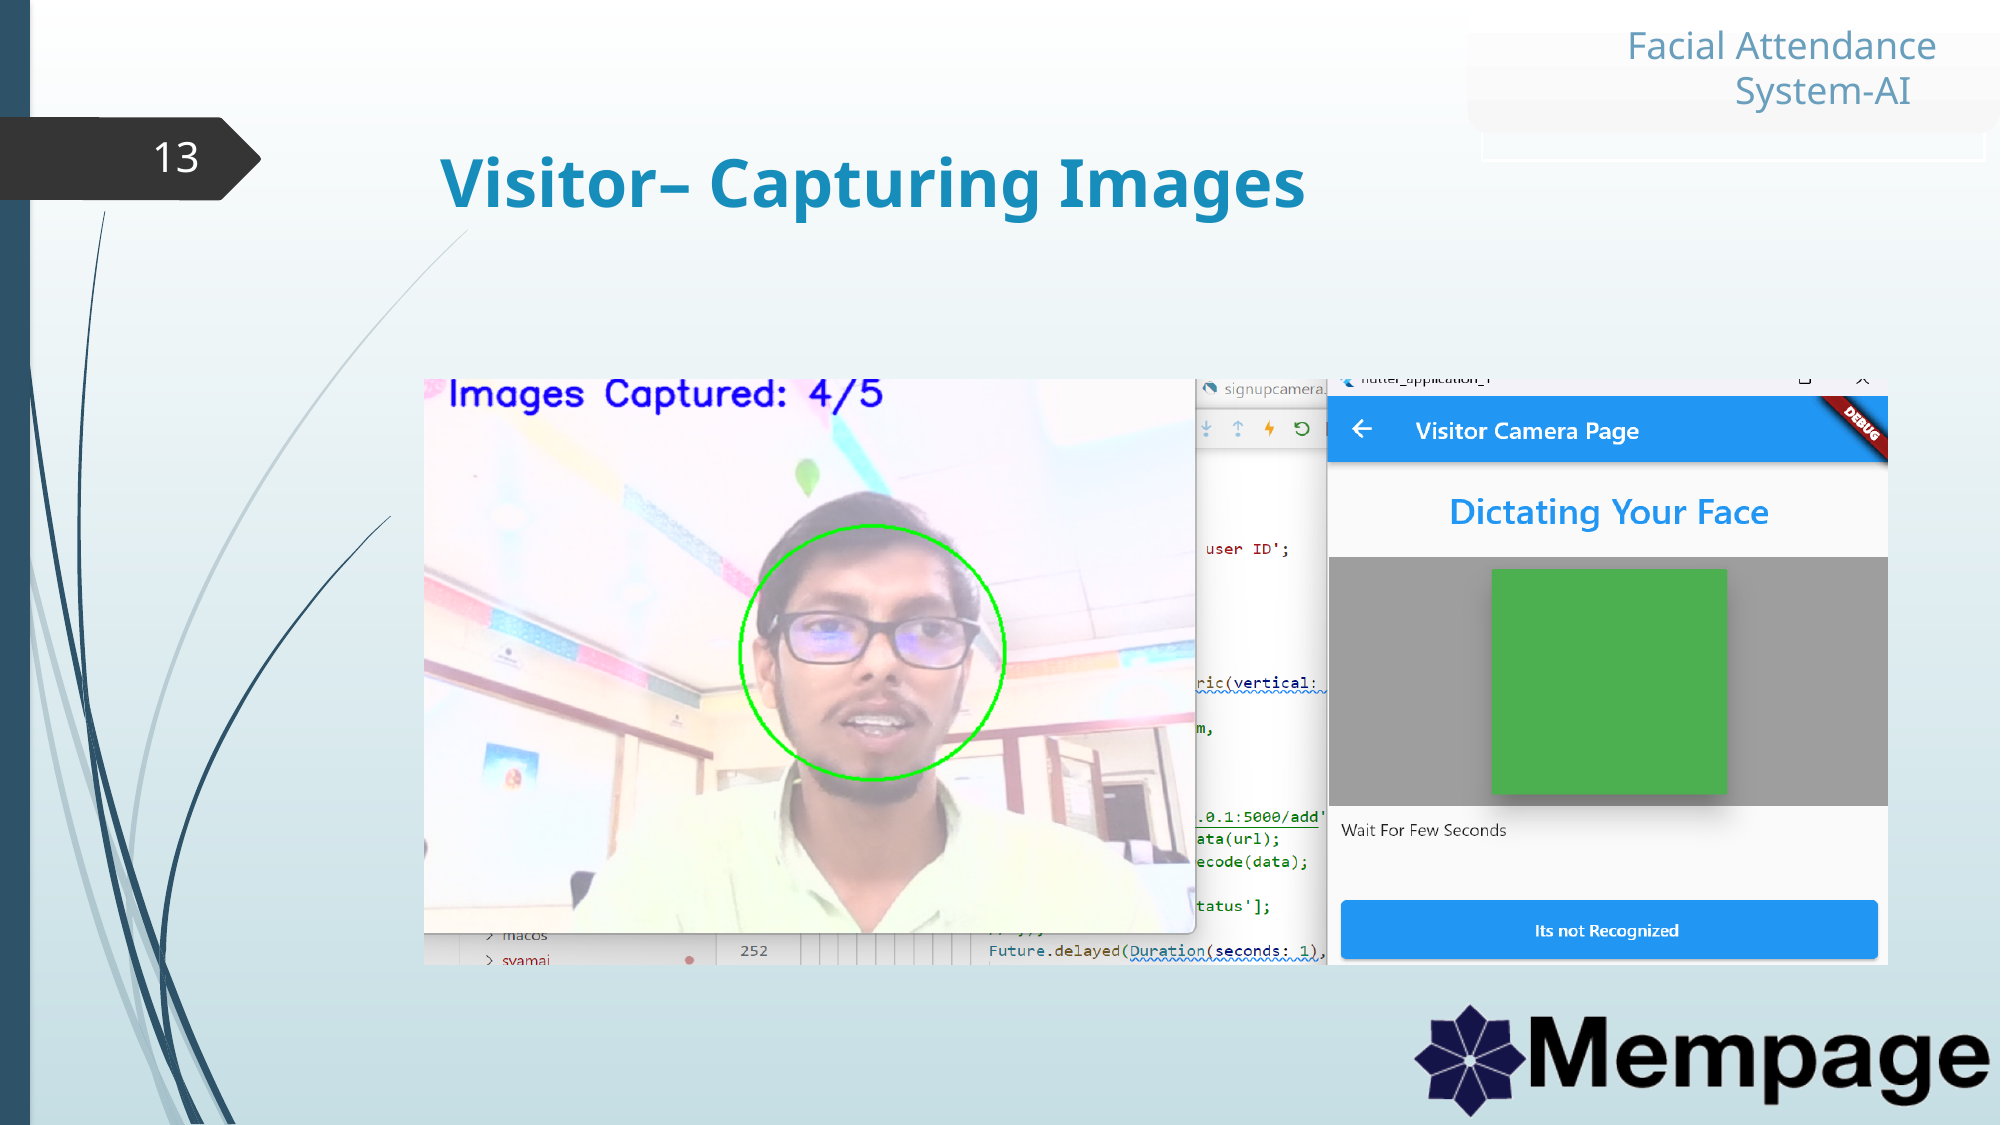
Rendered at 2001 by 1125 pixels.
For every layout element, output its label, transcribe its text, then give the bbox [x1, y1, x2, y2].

slide_number 13 [87, 129, 216, 190]
title Visitor– Capturing Images [425, 133, 1888, 330]
picture [1412, 979, 2000, 1125]
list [424, 378, 1888, 966]
